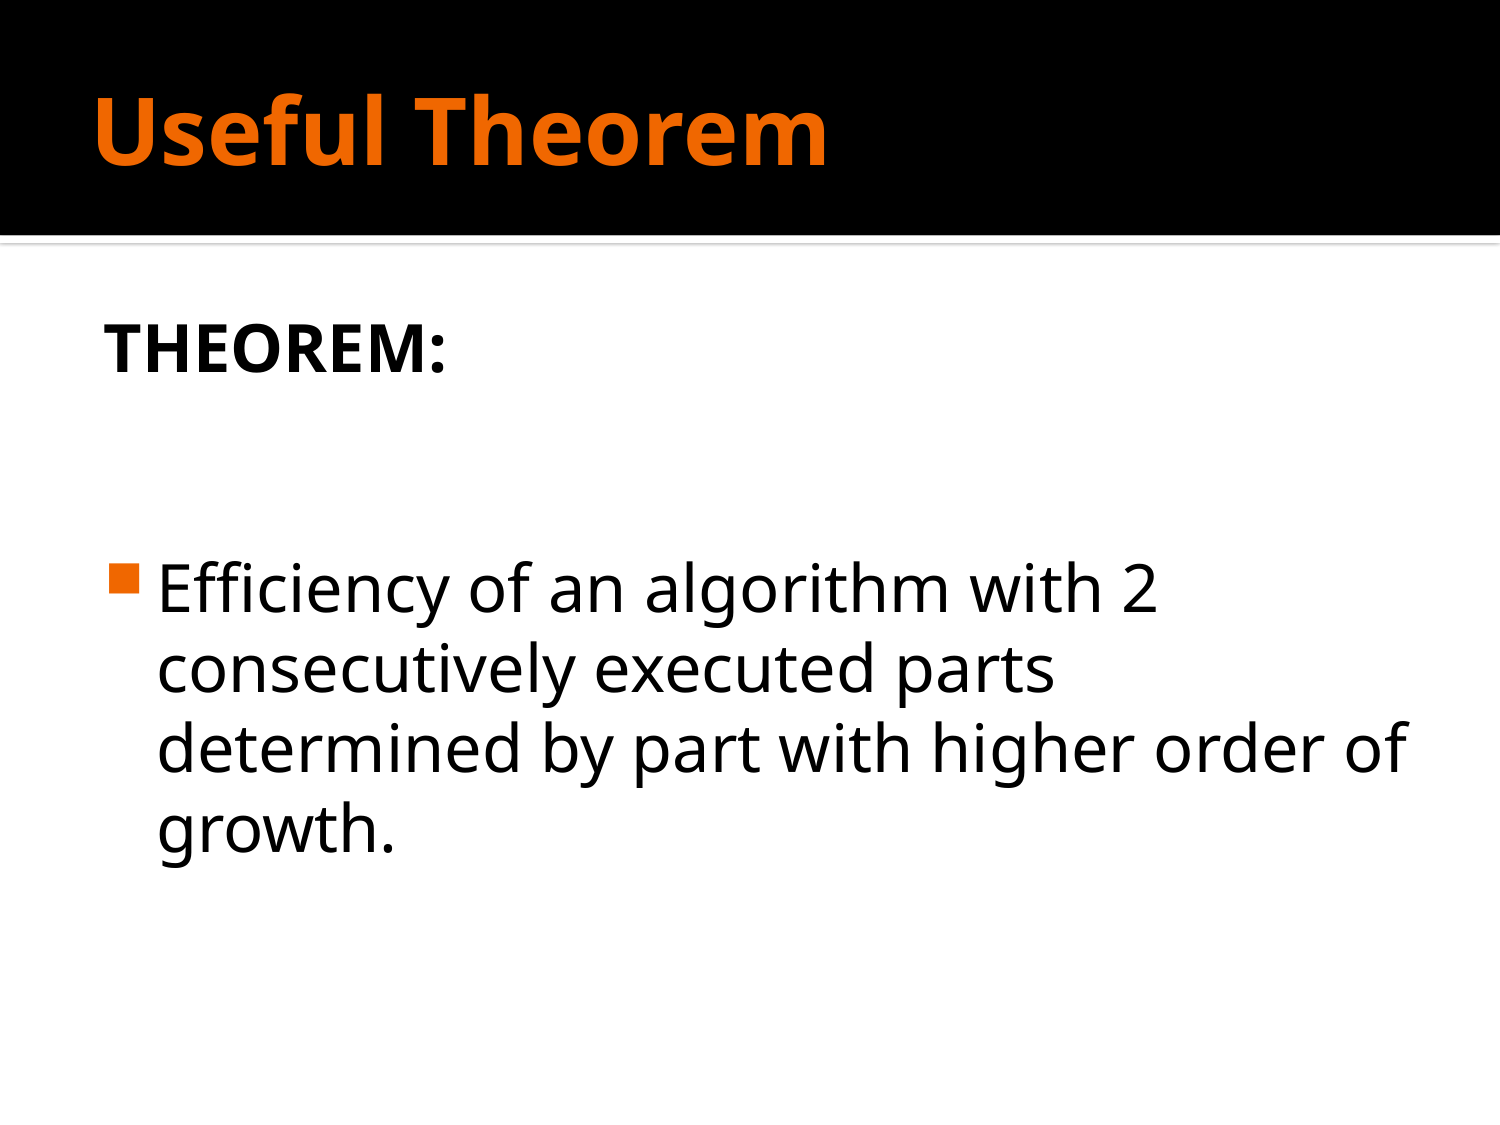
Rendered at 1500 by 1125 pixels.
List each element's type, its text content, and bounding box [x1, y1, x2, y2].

title Useful Theorem [75, 25, 1425, 231]
